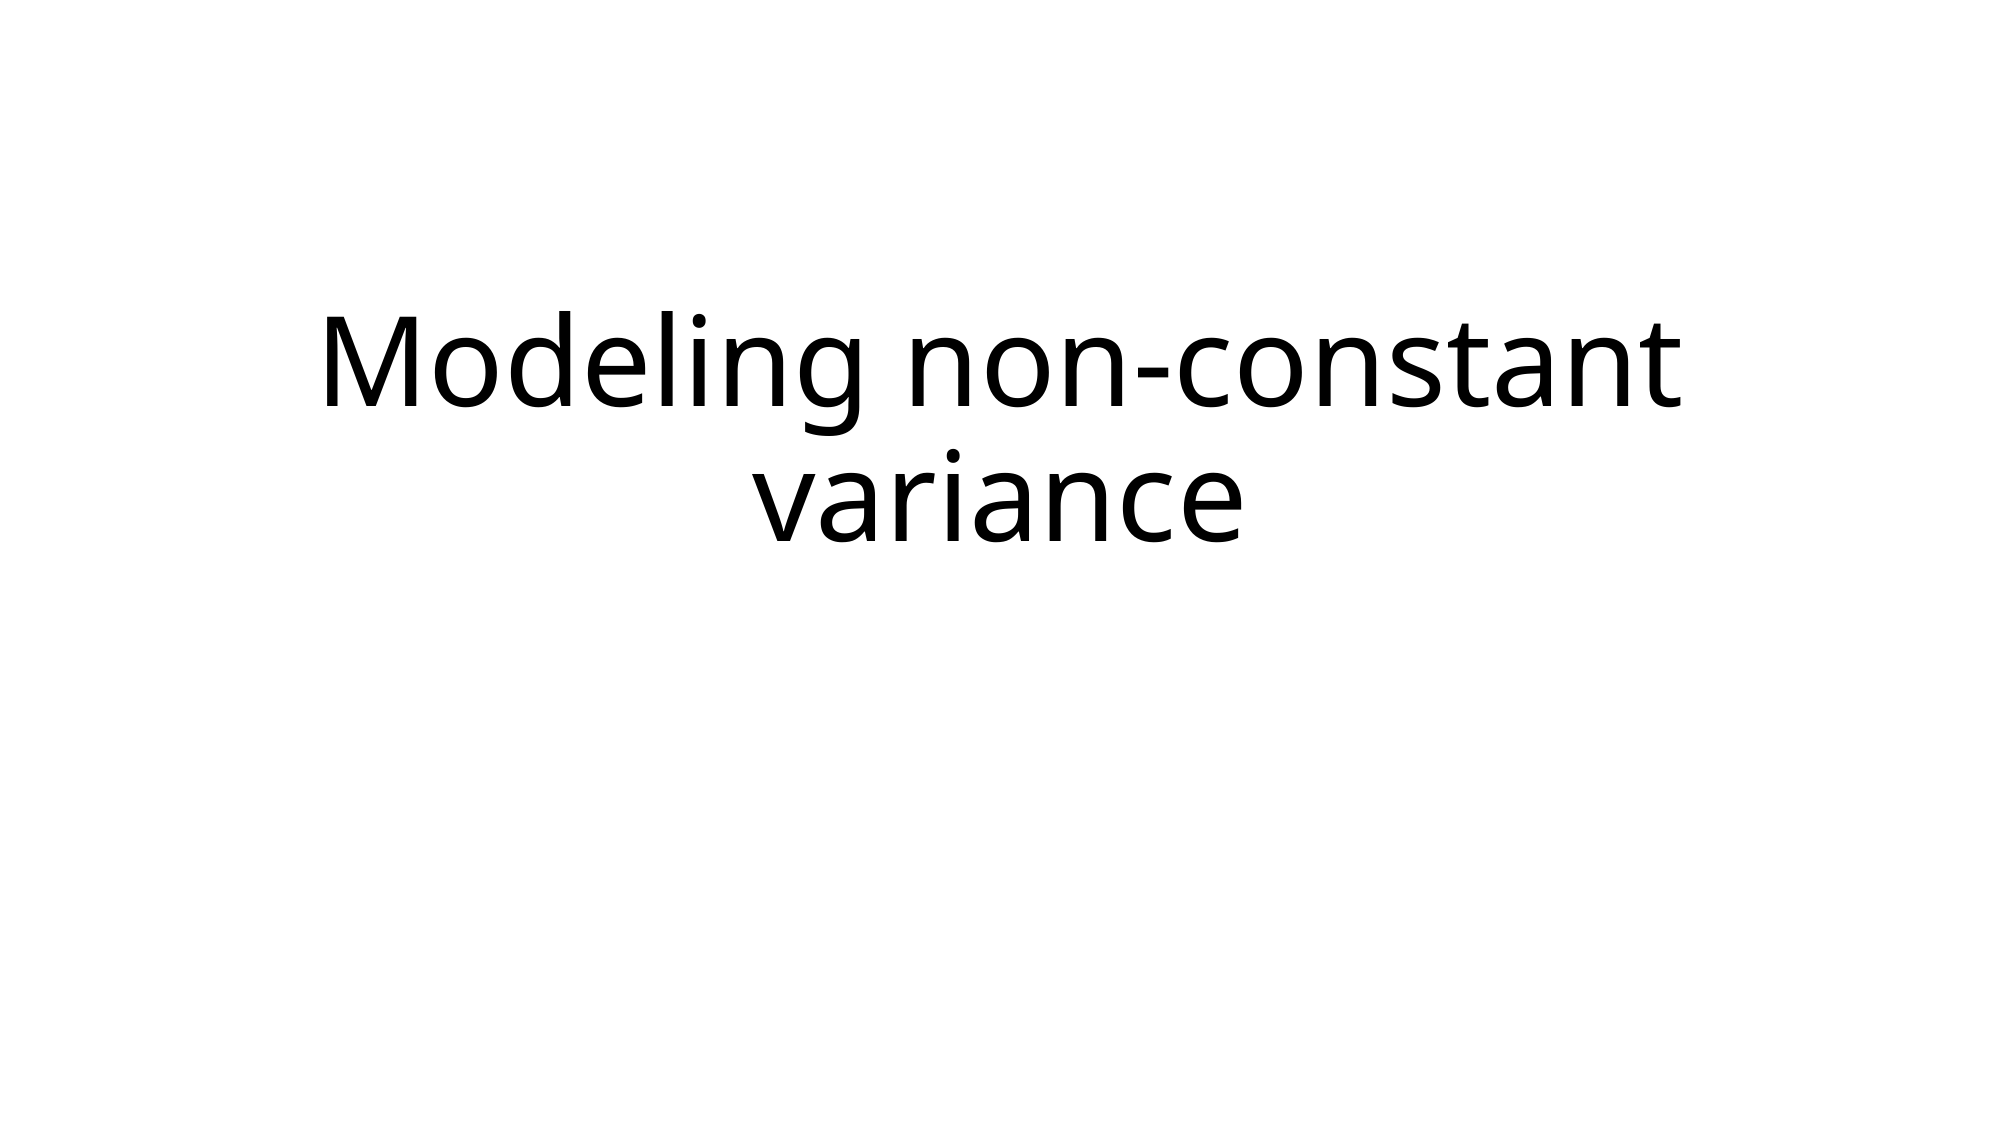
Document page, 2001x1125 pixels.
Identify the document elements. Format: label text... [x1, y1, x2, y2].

title Modeling non-constant variance [249, 184, 1750, 576]
